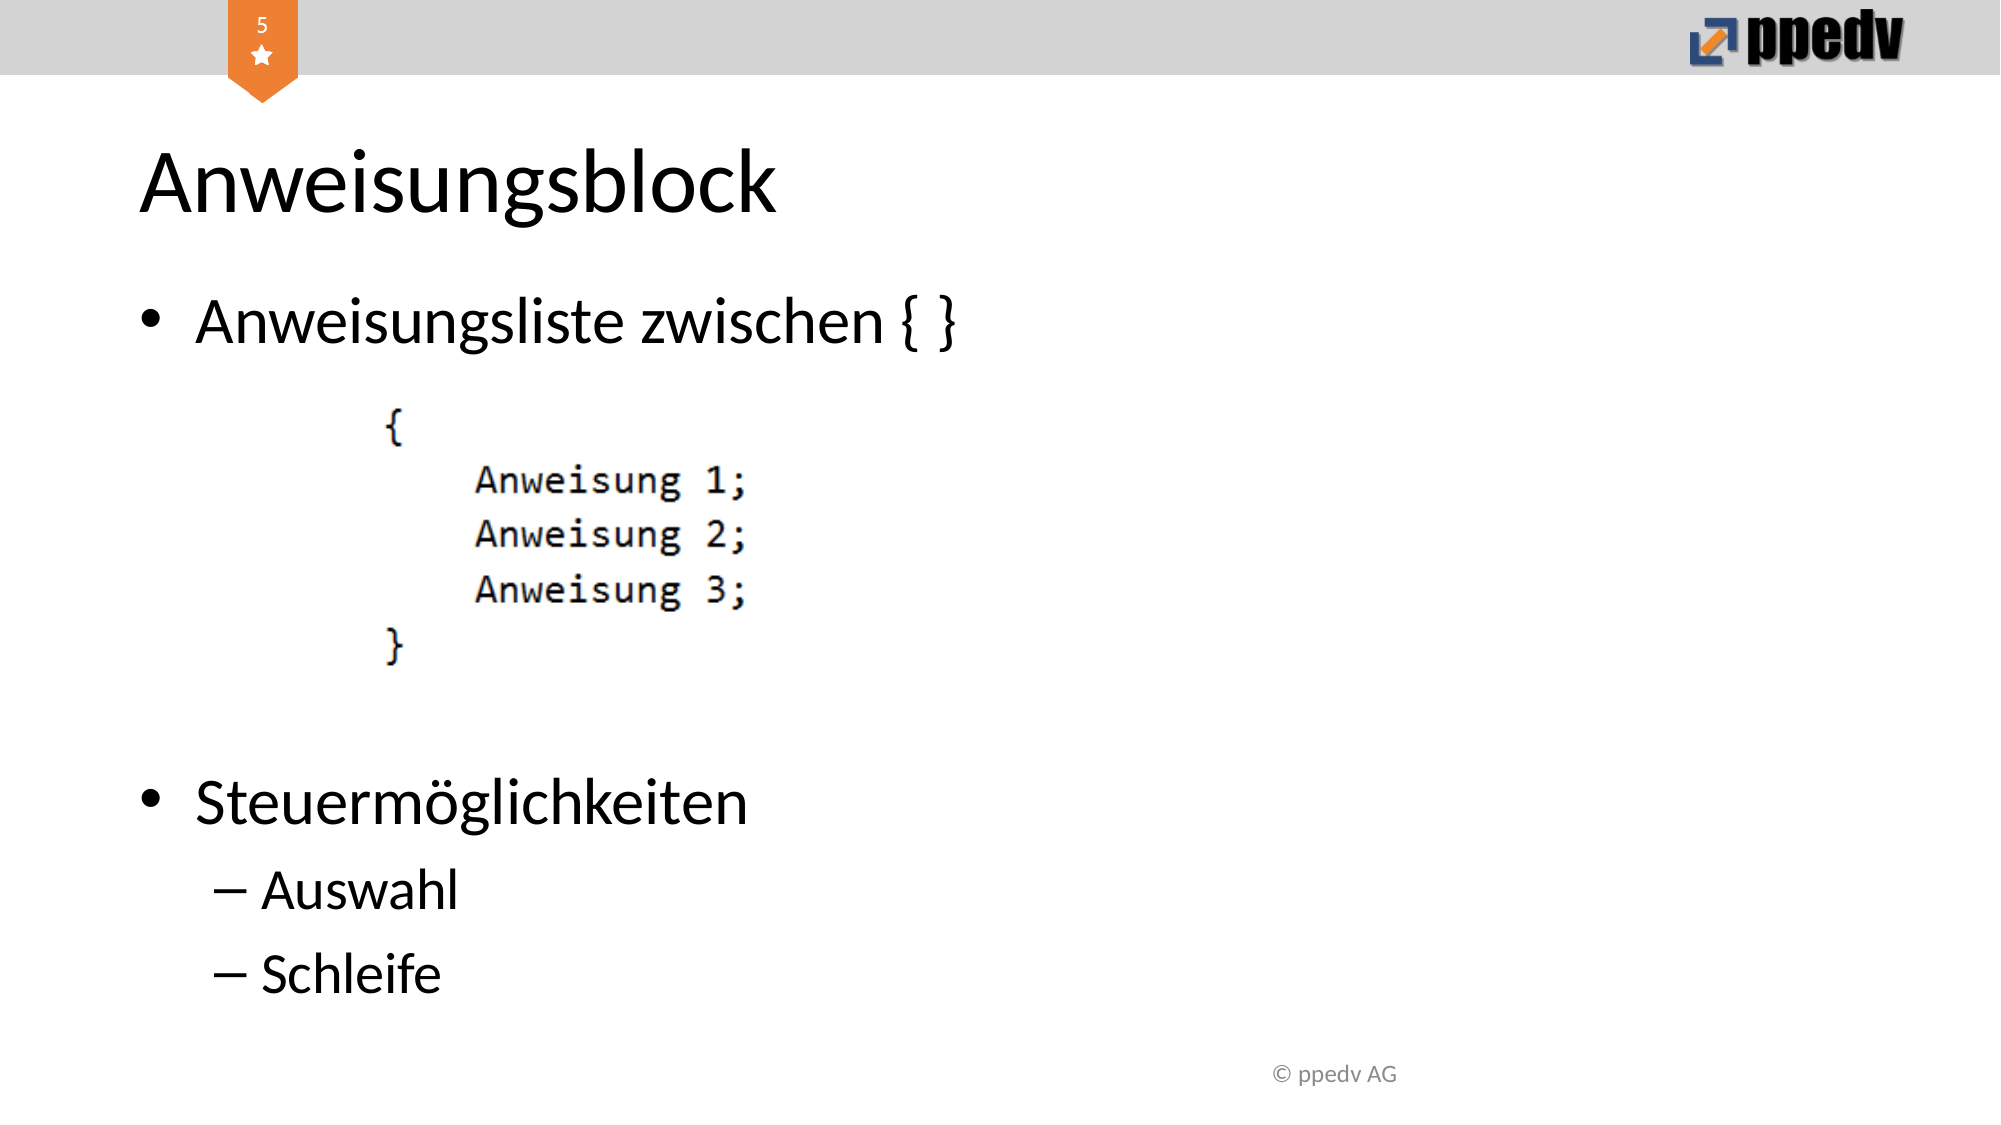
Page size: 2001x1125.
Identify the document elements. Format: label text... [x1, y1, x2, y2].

text_box Anweisungsliste zwischen { } [137, 277, 967, 358]
picture [0, 0, 2000, 104]
text_box Steuermöglichkeiten Auswahl Schleife [137, 757, 756, 1006]
text_box [378, 400, 769, 673]
footer © ppedv AG [137, 1042, 1413, 1103]
title Anweisungsblock [137, 82, 1863, 271]
